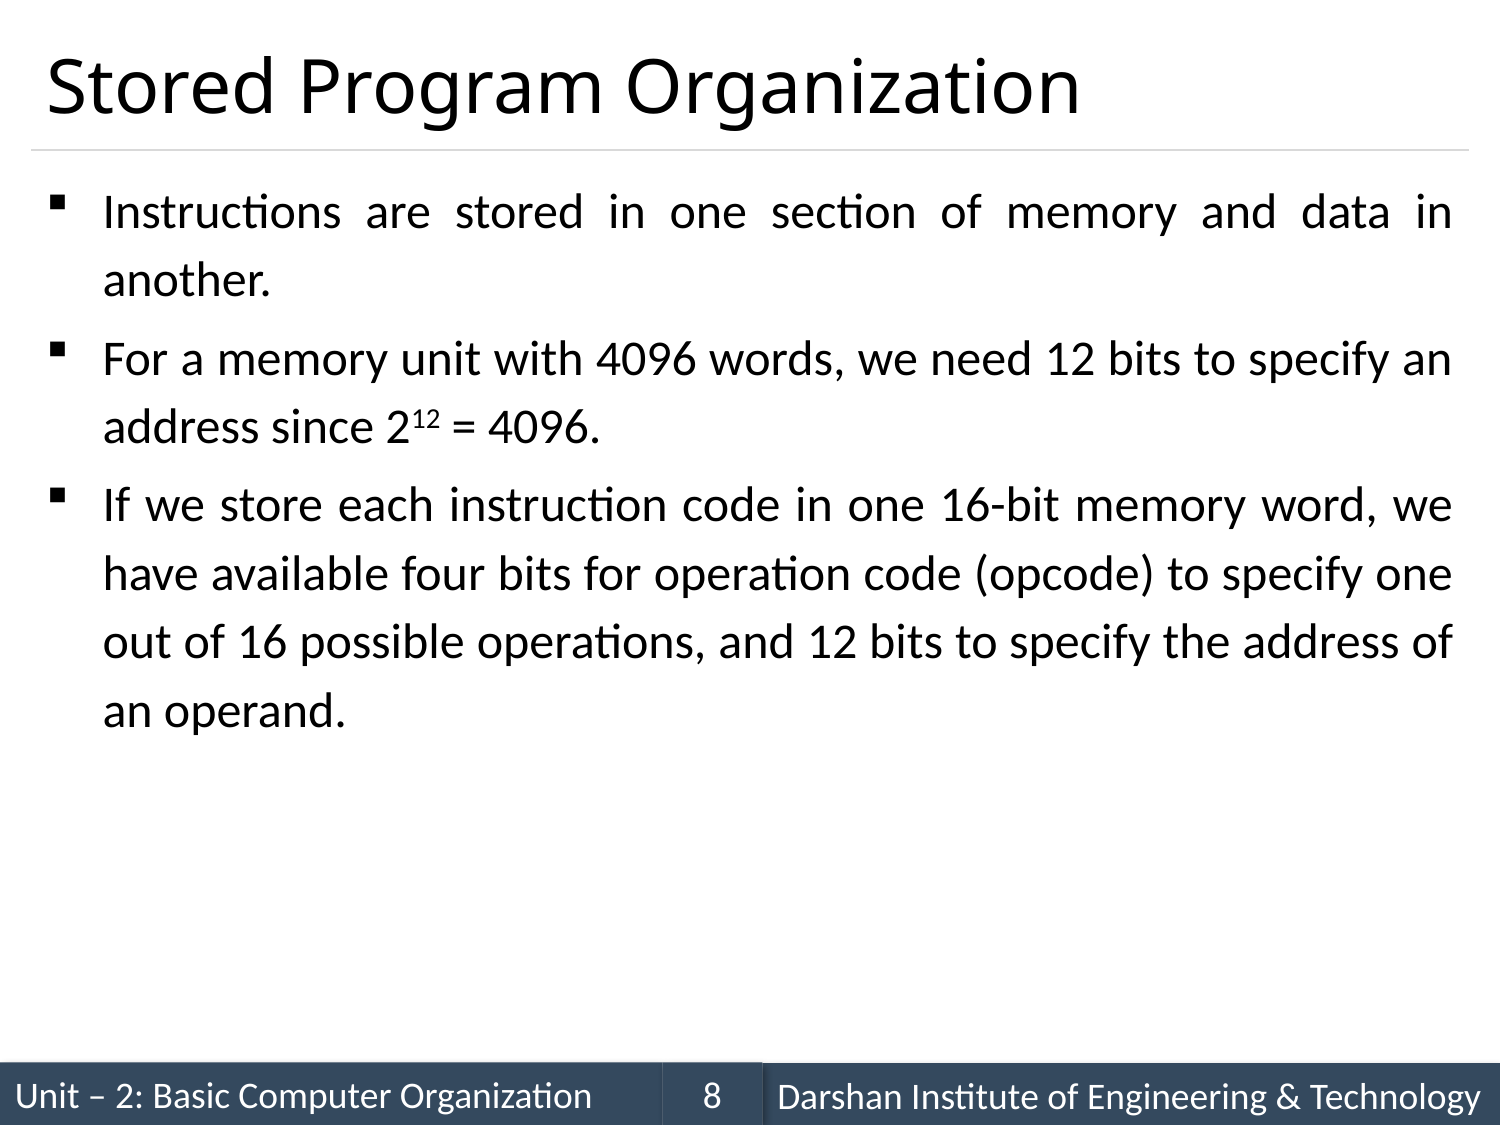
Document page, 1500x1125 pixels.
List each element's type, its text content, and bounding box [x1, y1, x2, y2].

list Instructions are stored in one section of memory and data in another. For a memory unit with 4096 words, we need 12 bits to specify an address since 212 = 4096. If we store each instruction code in one 16-bit memory word, we have available four bits for operation code (opcode) to specify one out of 16 possible operations, and 12 bits to specify the address of an operand. [31, 162, 1469, 1038]
title Stored Program Organization [31, 17, 1469, 150]
